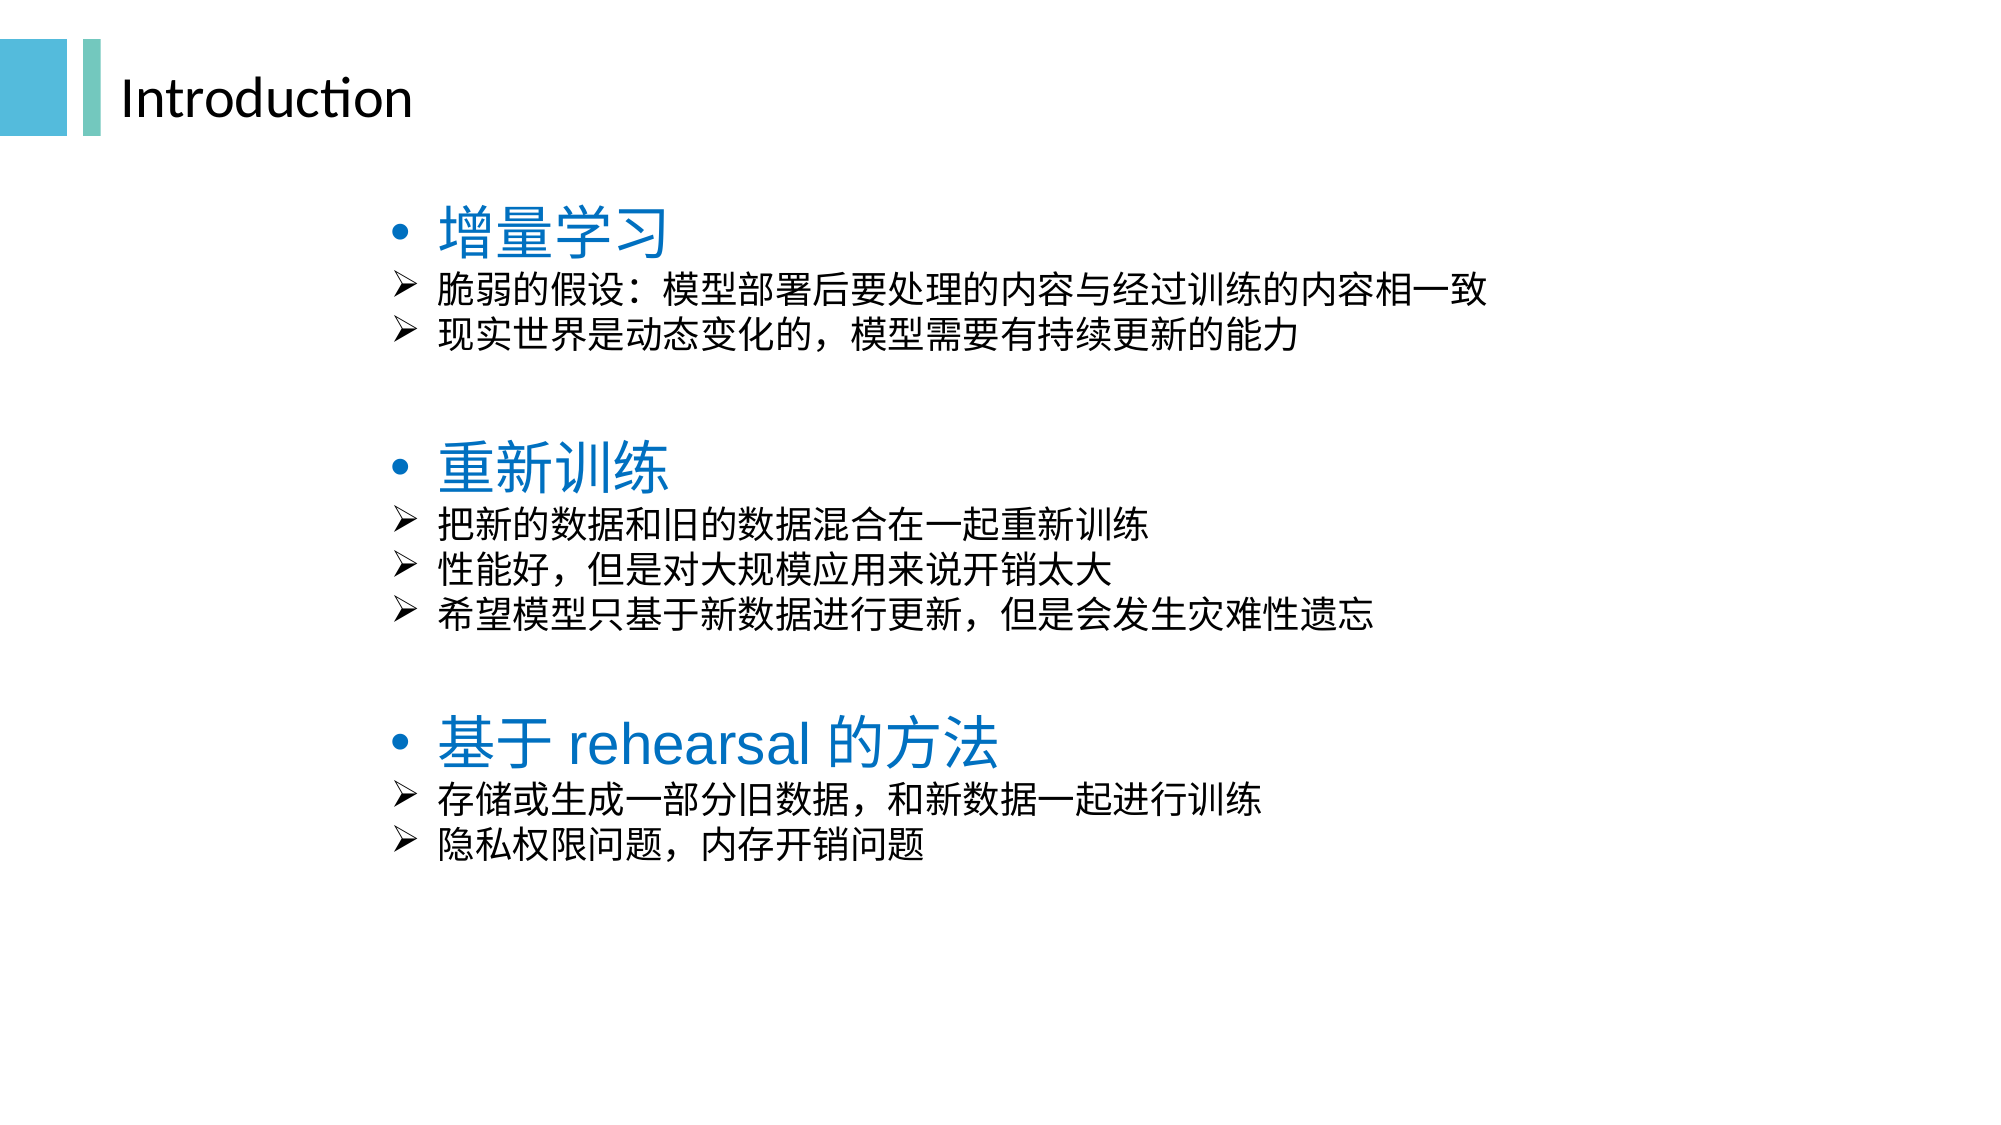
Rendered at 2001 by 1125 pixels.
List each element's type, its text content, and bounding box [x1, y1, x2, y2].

title Introduction [105, 39, 1900, 149]
text_box 增量学习 脆弱的假设：模型部署后要处理的内容与经过训练的内容相一致 现实世界是动态变化的，模型需要有持续更新的能力 重新训练 把新的数据和旧的数据混合在一起重新训练 性能好，但是对大规模应用来说开销太大 希望模型只基于新数据进行更新，但是会发生灾难性遗忘 基于rehearsal的方法 存储或生成一部分旧数据，和新数据一起进行训练 隐私权限问题，内存开销问题 [376, 188, 1535, 972]
